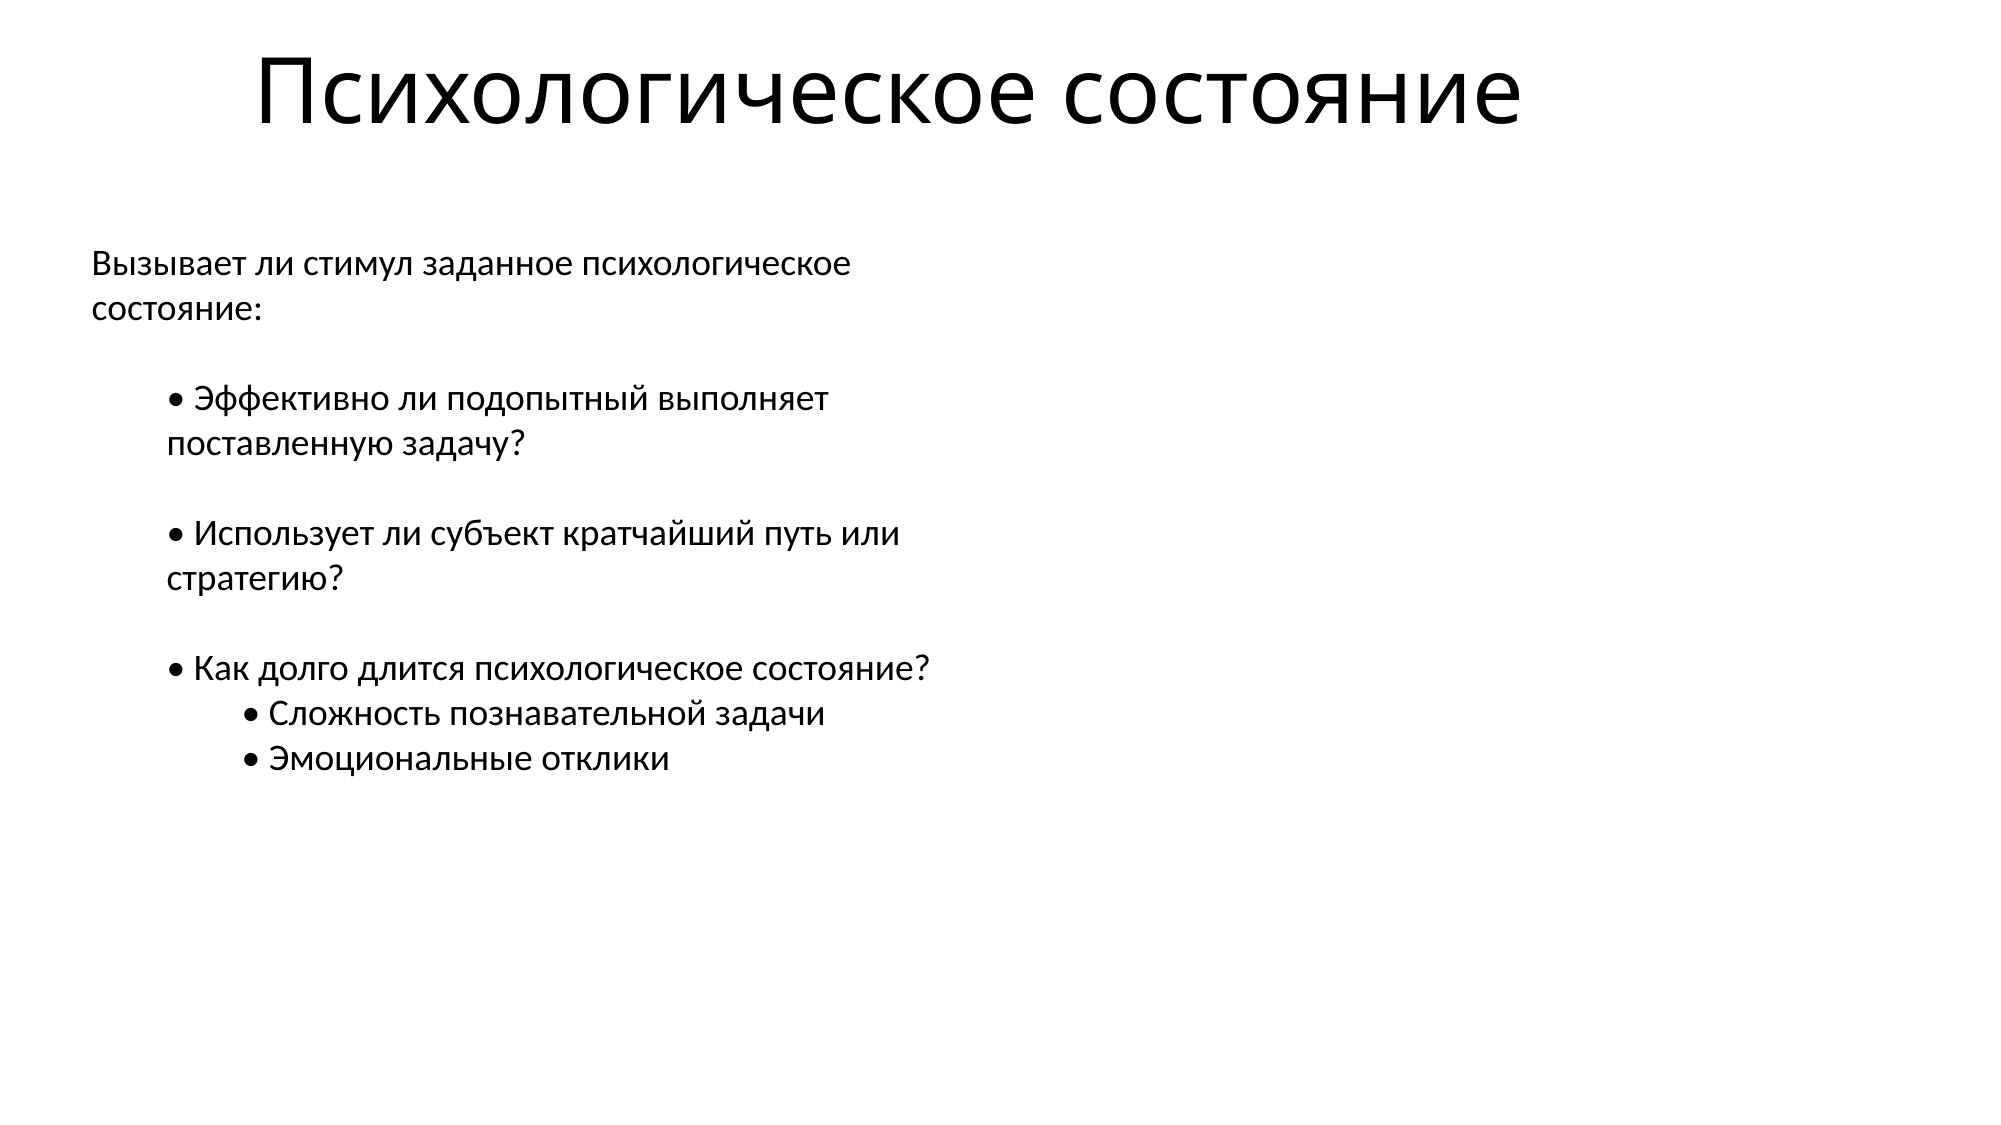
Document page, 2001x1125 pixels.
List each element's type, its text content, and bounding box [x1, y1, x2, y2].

title Психологическое состояние [134, 43, 1644, 145]
text_box Вызывает ли стимул заданное психологическое состояние: • Эффективно ли подопытный выполняет поставленную задачу? • Использует ли субъект кратчайший путь или стратегию? • Как долго длится психологическое состояние? • Сложность познавательной задачи • Эмоциональные отклики [76, 230, 1000, 786]
